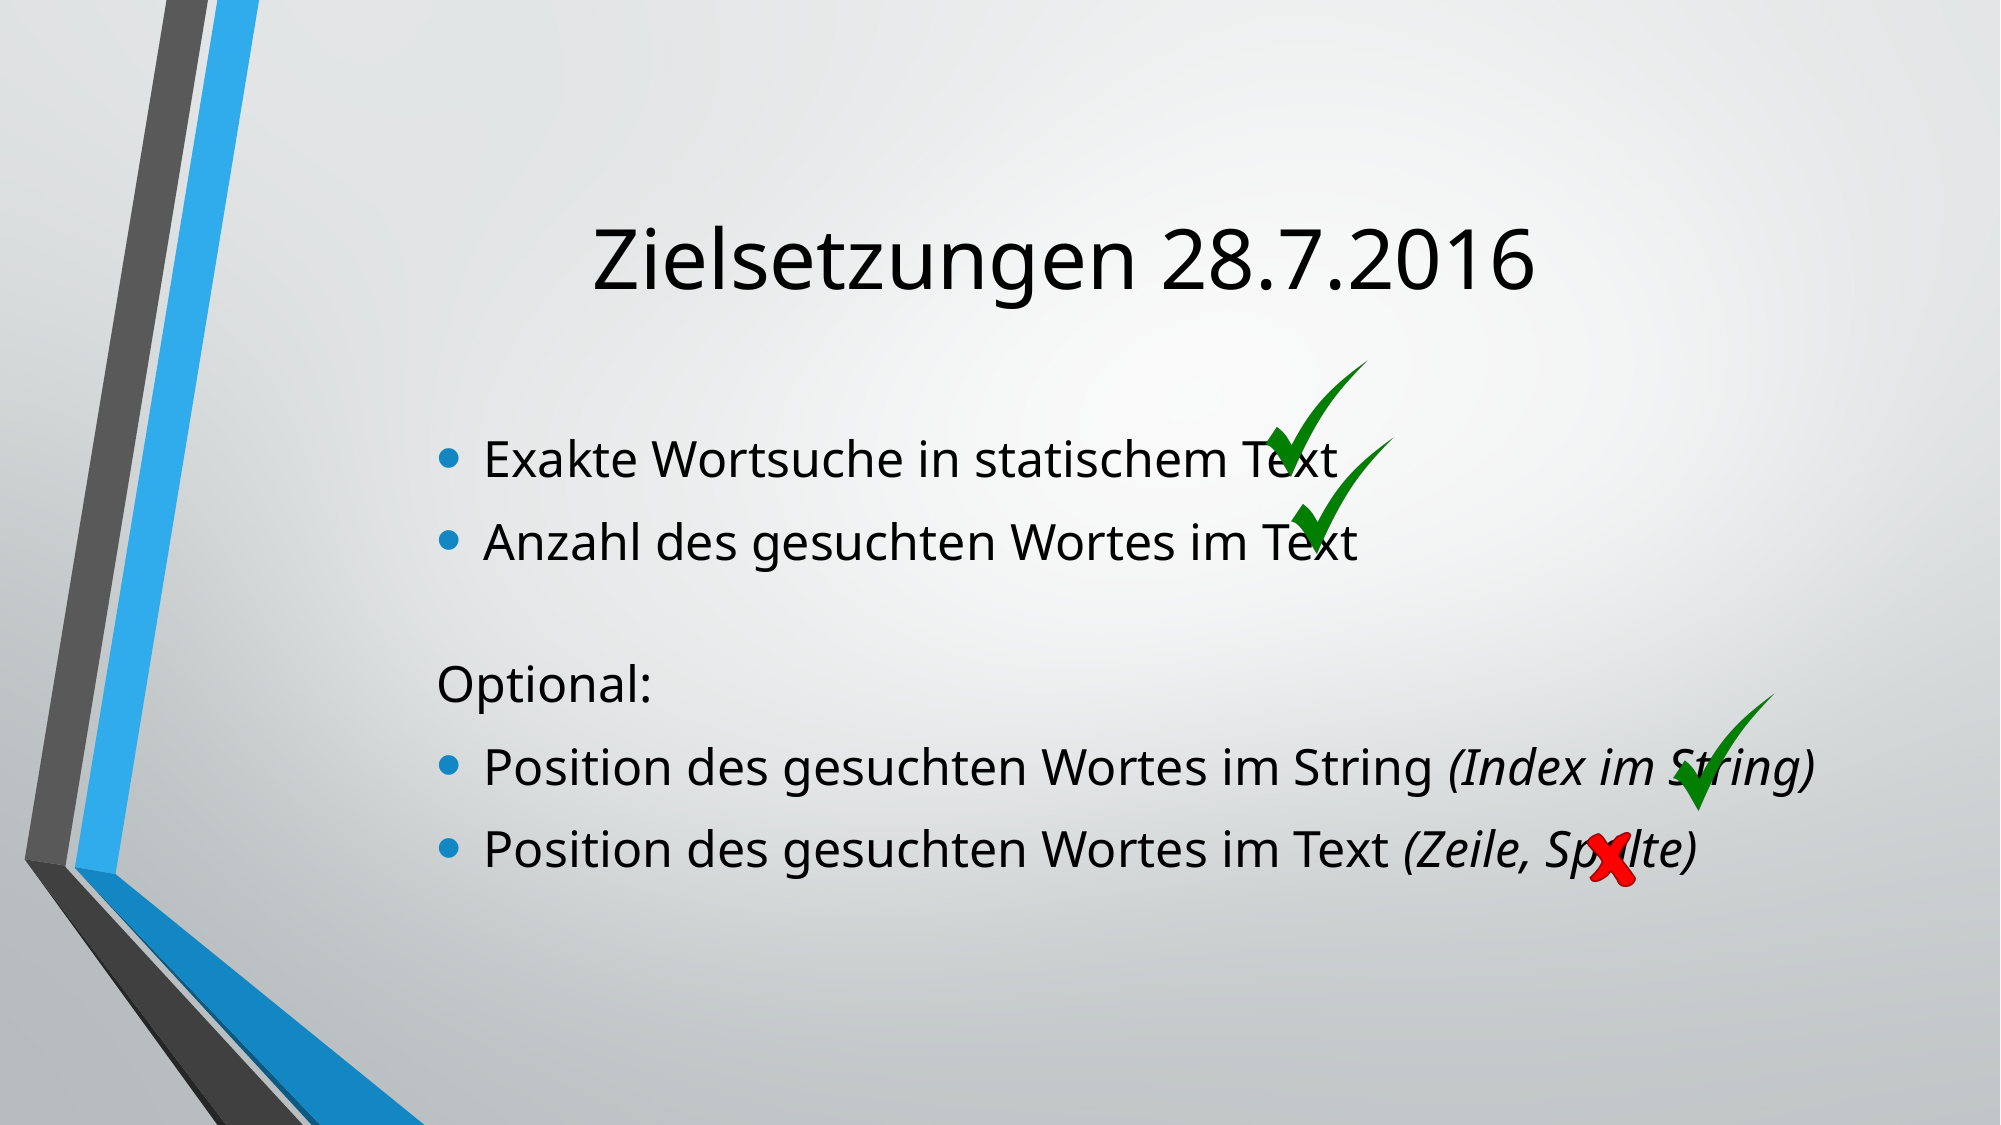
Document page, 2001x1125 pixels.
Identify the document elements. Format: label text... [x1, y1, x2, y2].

title Zielsetzungen 28.7.2016 [243, 112, 1887, 400]
list Exakte Wortsuche in statischem Text Anzahl des gesuchten Wortes im Text Optional: Position des gesuchten Wortes im String (Index im String) Position des gesuchten Wortes im Text (Zeile, Spalte) [421, 437, 1887, 950]
picture [1586, 832, 1636, 888]
picture [1265, 360, 1394, 555]
picture [1673, 693, 1776, 811]
